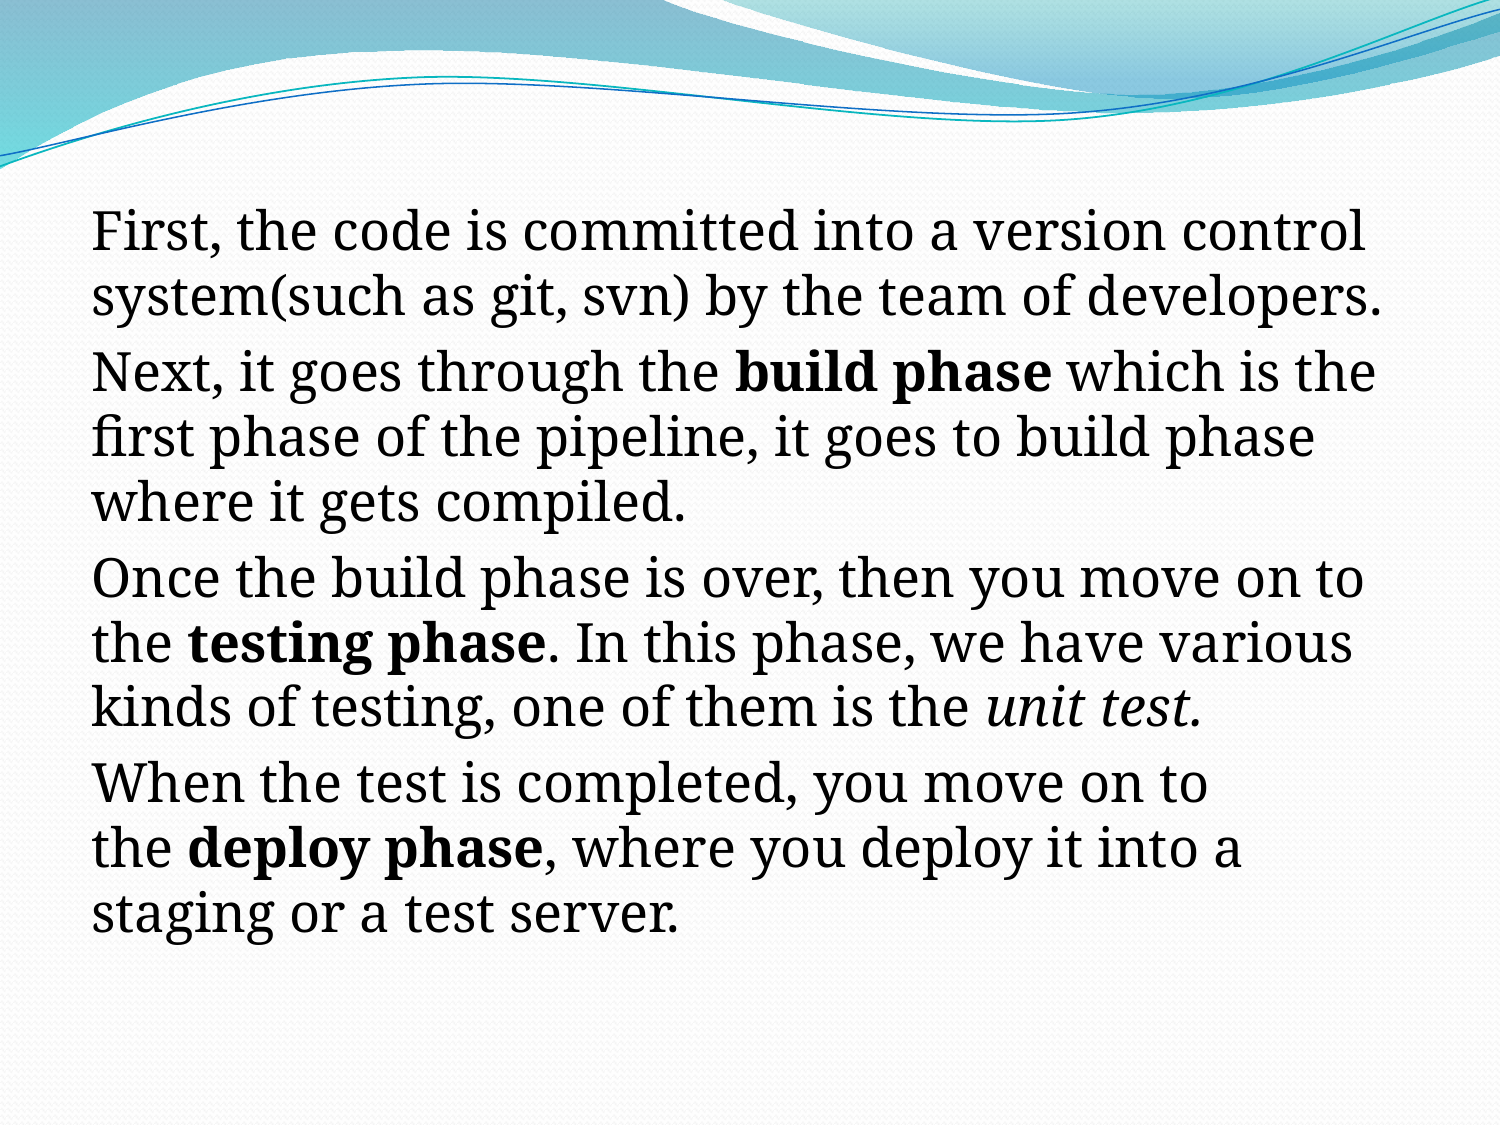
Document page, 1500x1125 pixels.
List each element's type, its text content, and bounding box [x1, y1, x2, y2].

list First, the code is committed into a version control system(such as git, svn) by the team of developers. Next, it goes through the build phase which is the first phase of the pipeline, it goes to build phase where it gets compiled. Once the build phase is over, then you move on to the testing phase. In this phase, we have various kinds of testing, one of them is the unit test. When the test is completed, you move on to the deploy phase, where you deploy it into a staging or a test server. [76, 113, 1425, 1005]
